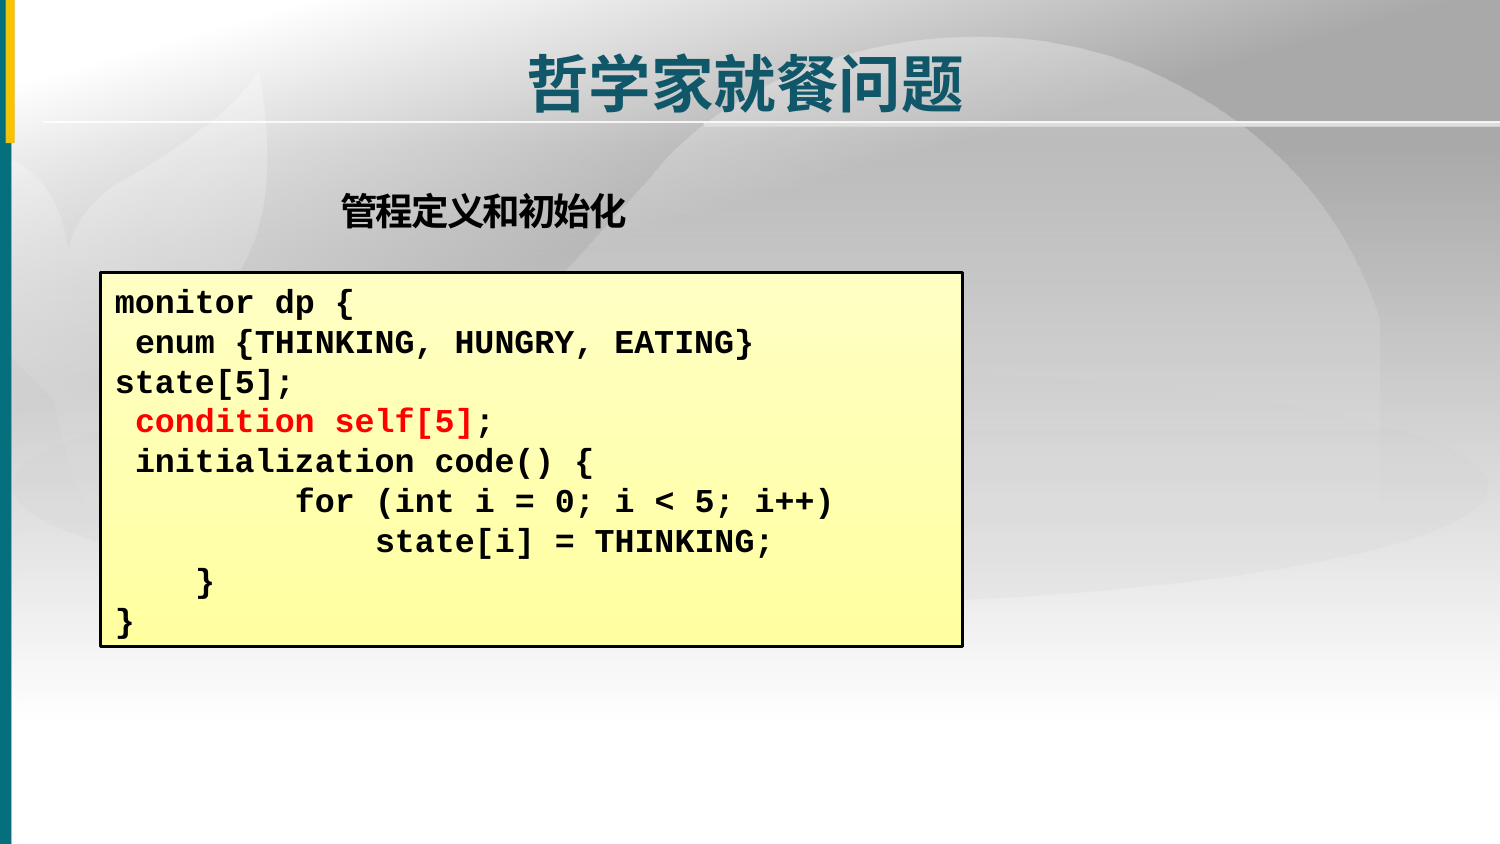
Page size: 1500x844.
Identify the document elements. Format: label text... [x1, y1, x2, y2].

text_box monitor dp { enum {THINKING, HUNGRY, EATING} state[5]; condition self[5]; initialization code() { for (int i = 0; i < 5; i++) state[i] = THINKING; } } [100, 272, 963, 647]
text_box 管程定义和初始化 [325, 180, 642, 241]
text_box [0, 409, 856, 434]
text_box 哲学家就餐问题 [70, 37, 1421, 121]
picture [0, 0, 1500, 844]
